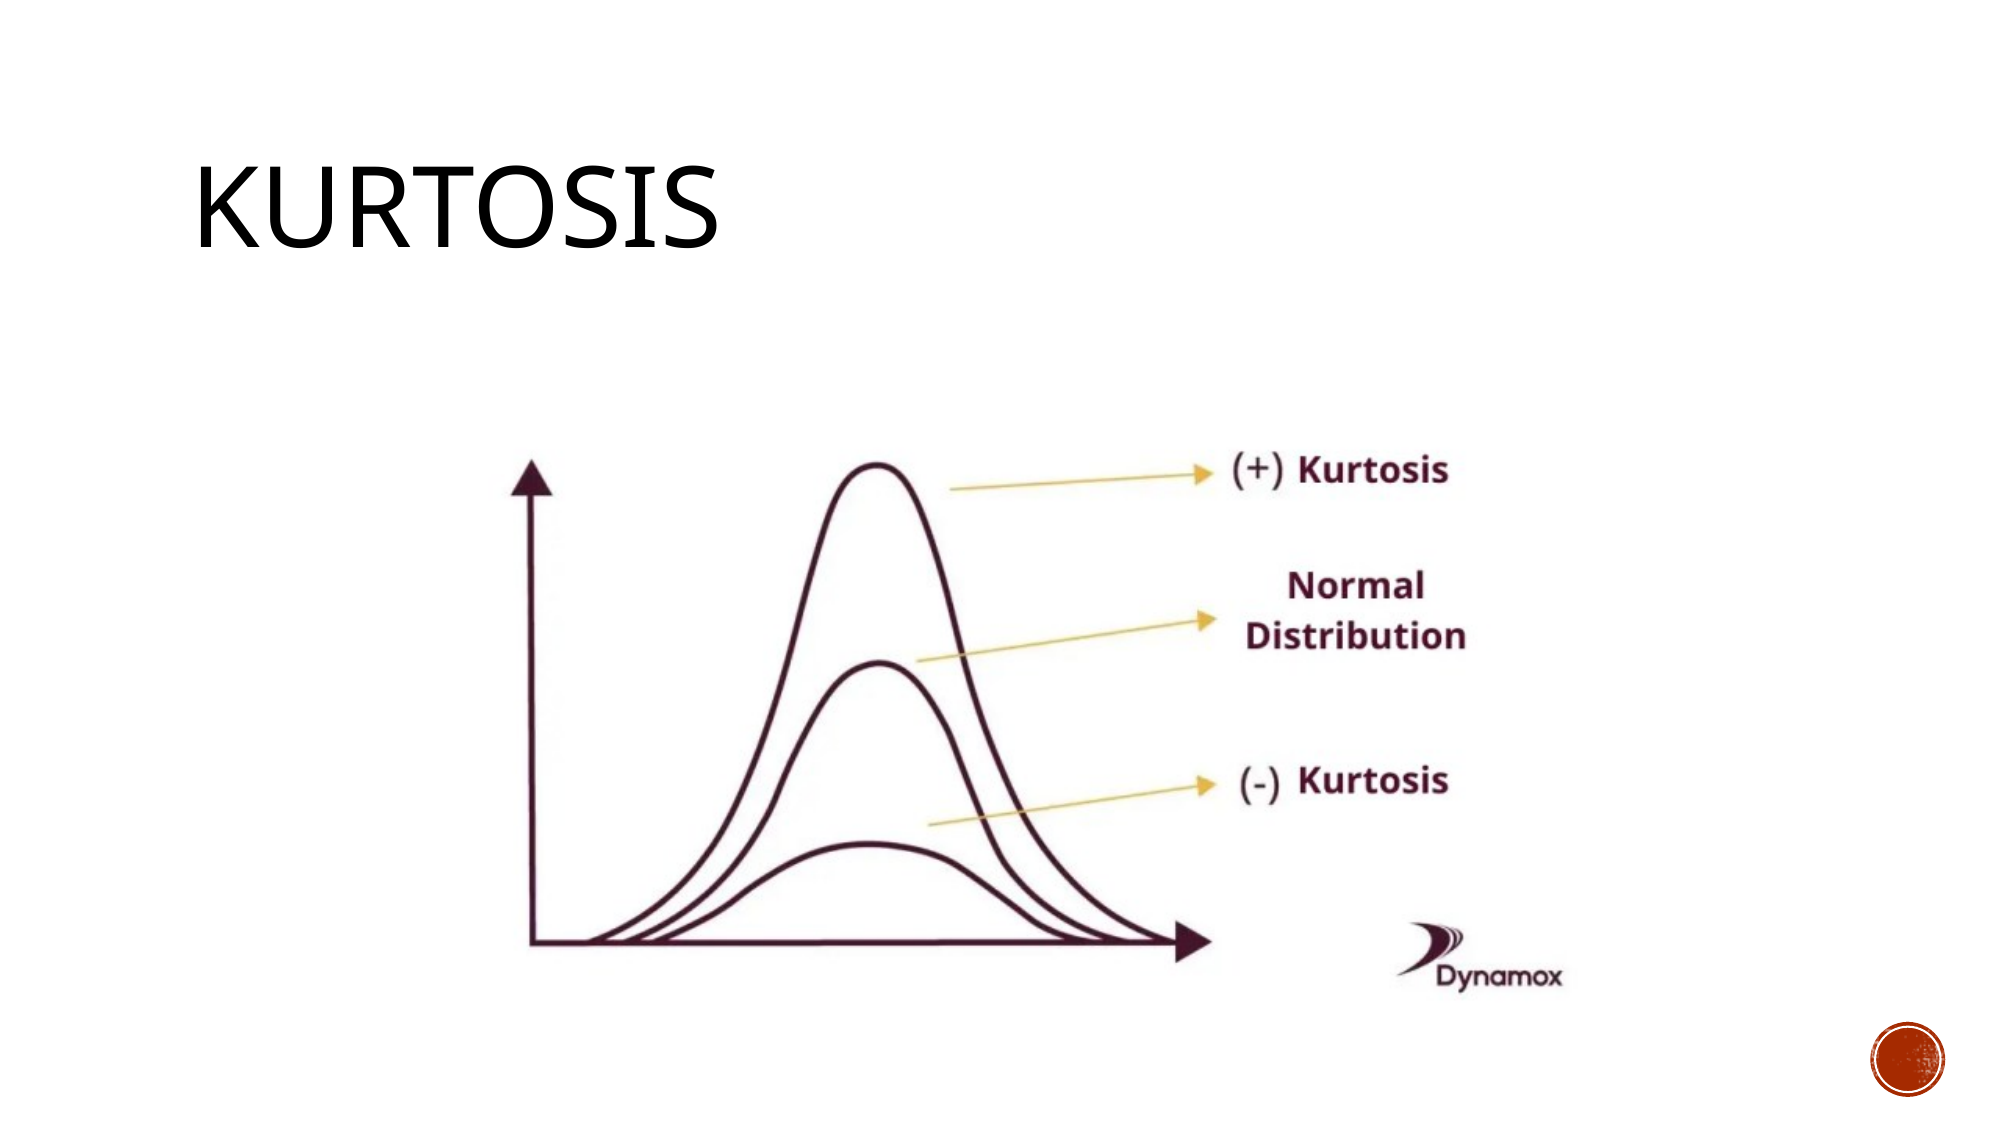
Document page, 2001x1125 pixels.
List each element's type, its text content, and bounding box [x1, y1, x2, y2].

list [417, 353, 1584, 1007]
title kurtosis [175, 79, 1826, 344]
